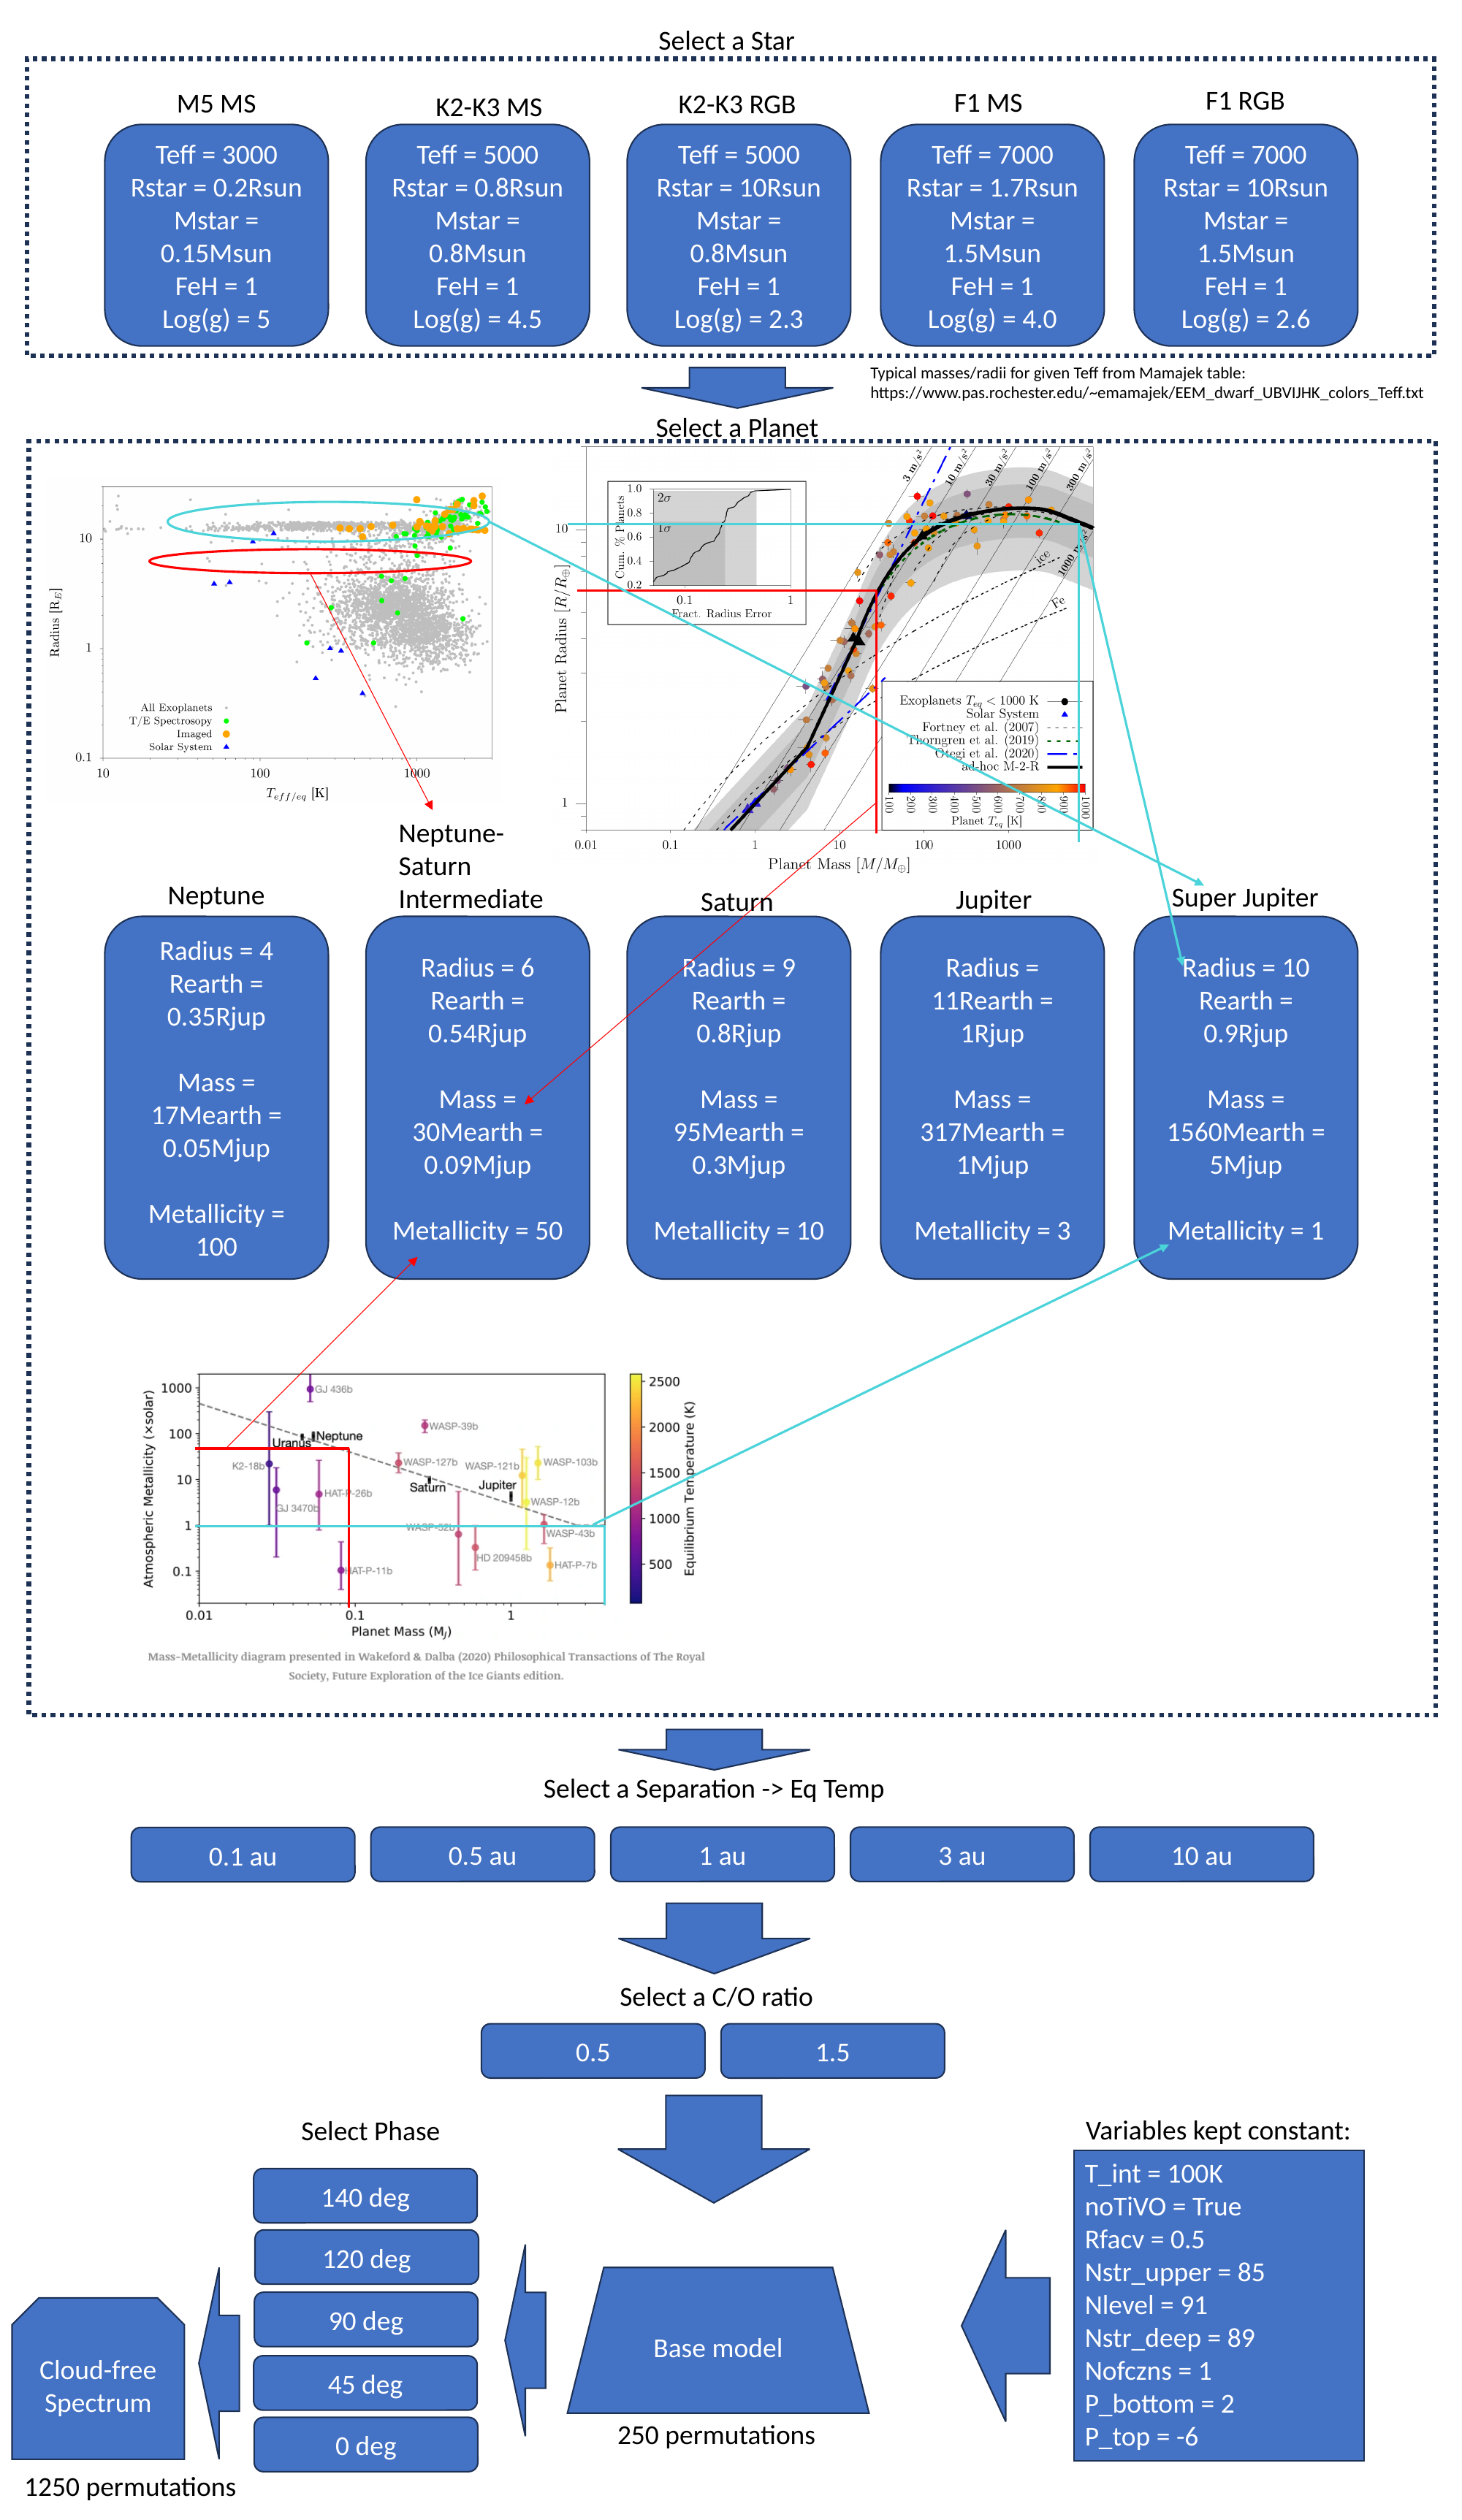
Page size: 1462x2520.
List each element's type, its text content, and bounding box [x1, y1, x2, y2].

text_box Select a Planet [644, 404, 830, 441]
text_box 10 au [1089, 1826, 1315, 1882]
picture [549, 441, 1098, 522]
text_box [524, 886, 877, 1104]
text_box [198, 2267, 240, 2460]
text_box T_int = 100K noTiVO = True Rfacv = 0.5 Nstr_upper = 85 Nlevel = 91 Nstr_deep = 89 Nofczns = 1 P_bottom = 2 P_top = -6 [1073, 2150, 1365, 2462]
text_box 0 deg [253, 2416, 479, 2473]
text_box 45 deg [253, 2355, 479, 2411]
text_box Select a Star [647, 17, 807, 61]
text_box [28, 440, 1436, 1716]
picture [45, 478, 503, 803]
text_box 3 au [849, 1826, 1075, 1882]
text_box 0.1 au [130, 1826, 356, 1883]
text_box [960, 2229, 1051, 2422]
text_box [618, 1728, 811, 1771]
text_box Variables kept constant: [1075, 2107, 1363, 2151]
text_box Typical masses/radii for given Teff from Mamajek table: https://www.pas.rochester.edu/~emamajek/EEM_dwarf_UBVIJHK_colors_Teff.txt [859, 356, 1436, 408]
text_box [593, 1244, 1170, 1525]
text_box 0.5 [480, 2023, 706, 2080]
text_box 0.5 au [370, 1826, 595, 1882]
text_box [1079, 526, 1183, 966]
text_box 120 deg [254, 2229, 480, 2286]
text_box [641, 367, 834, 409]
text_box Select a C/O ratio [609, 1974, 825, 2017]
picture [131, 1359, 715, 1690]
text_box [26, 58, 1435, 356]
picture [349, 1359, 604, 1526]
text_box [310, 573, 433, 811]
text_box Base model [566, 2267, 870, 2414]
text_box [617, 2094, 810, 2204]
text_box 1250 permutations [13, 2463, 248, 2508]
text_box Select Phase [290, 2107, 452, 2151]
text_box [226, 1256, 418, 1448]
text_box 140 deg [253, 2167, 479, 2224]
text_box Cloud-free Spectrum [11, 2296, 186, 2460]
text_box 1.5 [720, 2023, 945, 2080]
text_box [504, 2244, 547, 2437]
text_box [489, 522, 1204, 886]
text_box Select a Separation -> Eq Temp [533, 1765, 896, 1809]
text_box [618, 1902, 811, 1975]
text_box 1 au [609, 1826, 836, 1882]
text_box 250 permutations [606, 2411, 827, 2456]
text_box 90 deg [254, 2291, 479, 2348]
